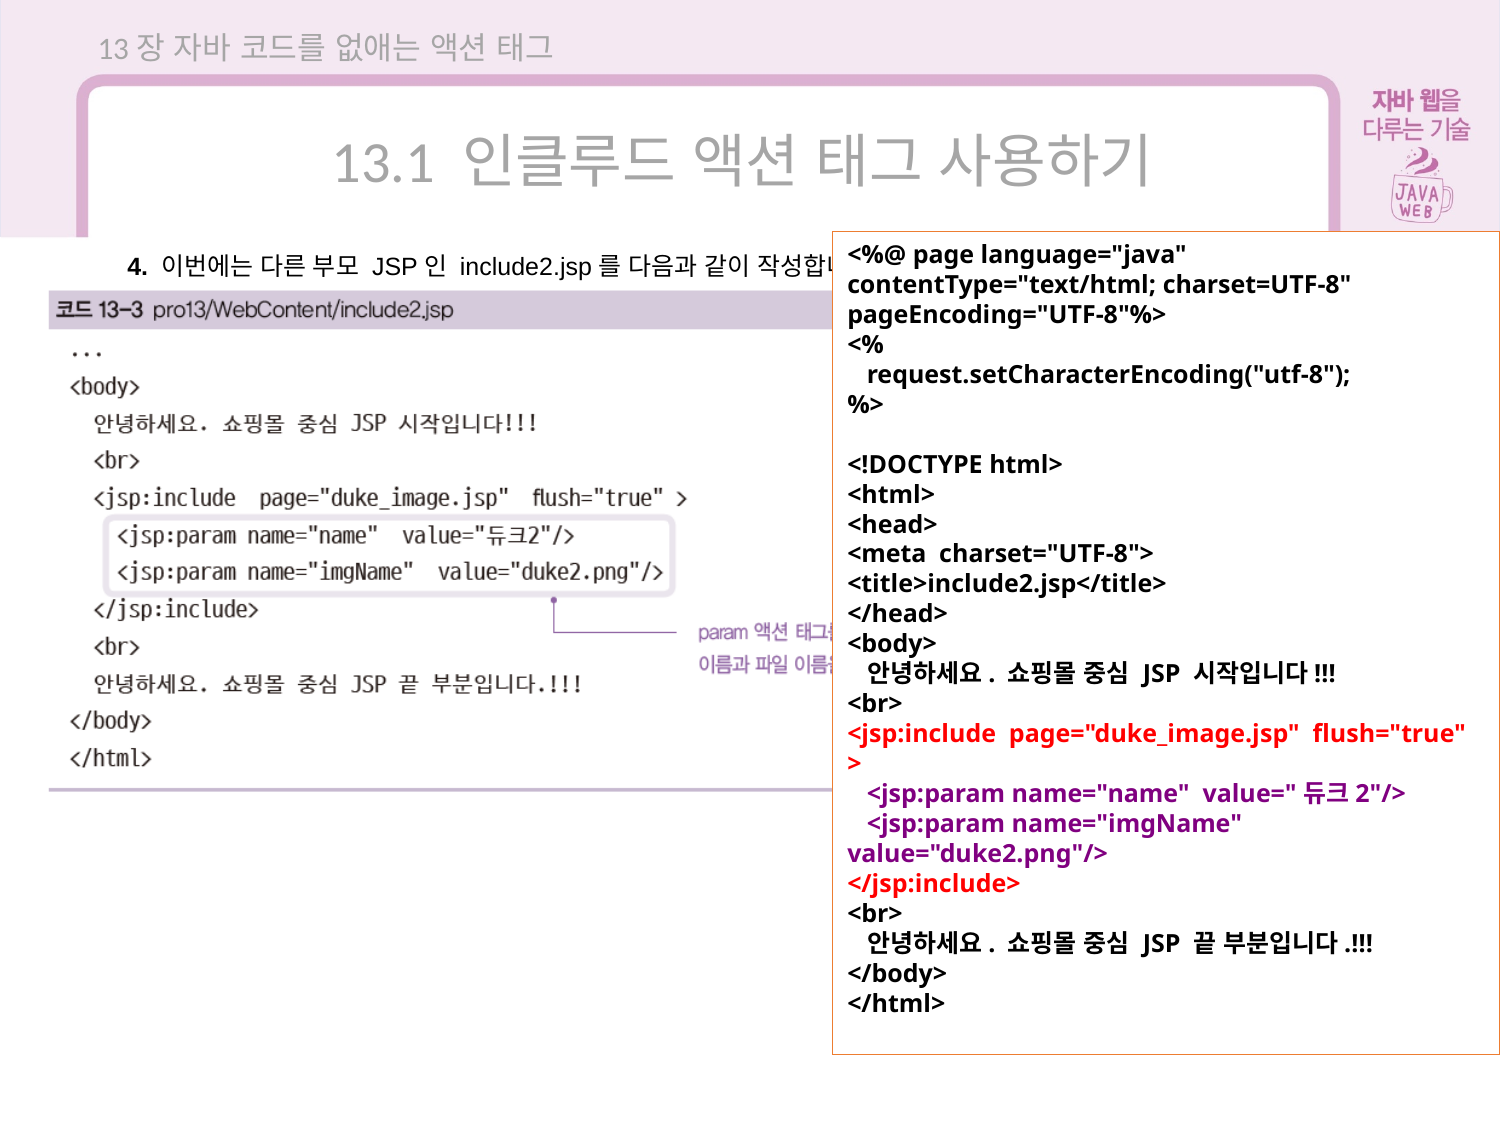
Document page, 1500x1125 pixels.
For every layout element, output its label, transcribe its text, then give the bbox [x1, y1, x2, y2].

picture [0, 0, 1500, 1125]
text_box 13장 자바 코드를 없애는 액션 태그 [82, 0, 1133, 74]
text_box 4. 이번에는 다른 부모 JSP인 include2.jsp를 다음과 같이 작성합니다. [112, 242, 832, 287]
text_box 13.1 인클루드 액션 태그 사용하기 [217, 117, 1268, 202]
text_box <%@ page language="java" contentType="text/html; charset=UTF-8" pageEncoding="UTF-8"%> <% request.setCharacterEncoding("utf-8"); %> <!DOCTYPE html> <html> <head> <meta charset="UTF-8"> <title>include2.jsp</title> </head> <body> 안녕하세요. 쇼핑몰 중심 JSP 시작입니다!!! <br> <jsp:include page="duke_image.jsp" flush="true" > <jsp:param name="name" value="듀크2"/> <jsp:param name="imgName" value="duke2.png"/> </jsp:include> <br> 안녕하세요. 쇼핑몰 중심 JSP 끝 부분입니다.!!! </body> </html> [832, 231, 1500, 1055]
